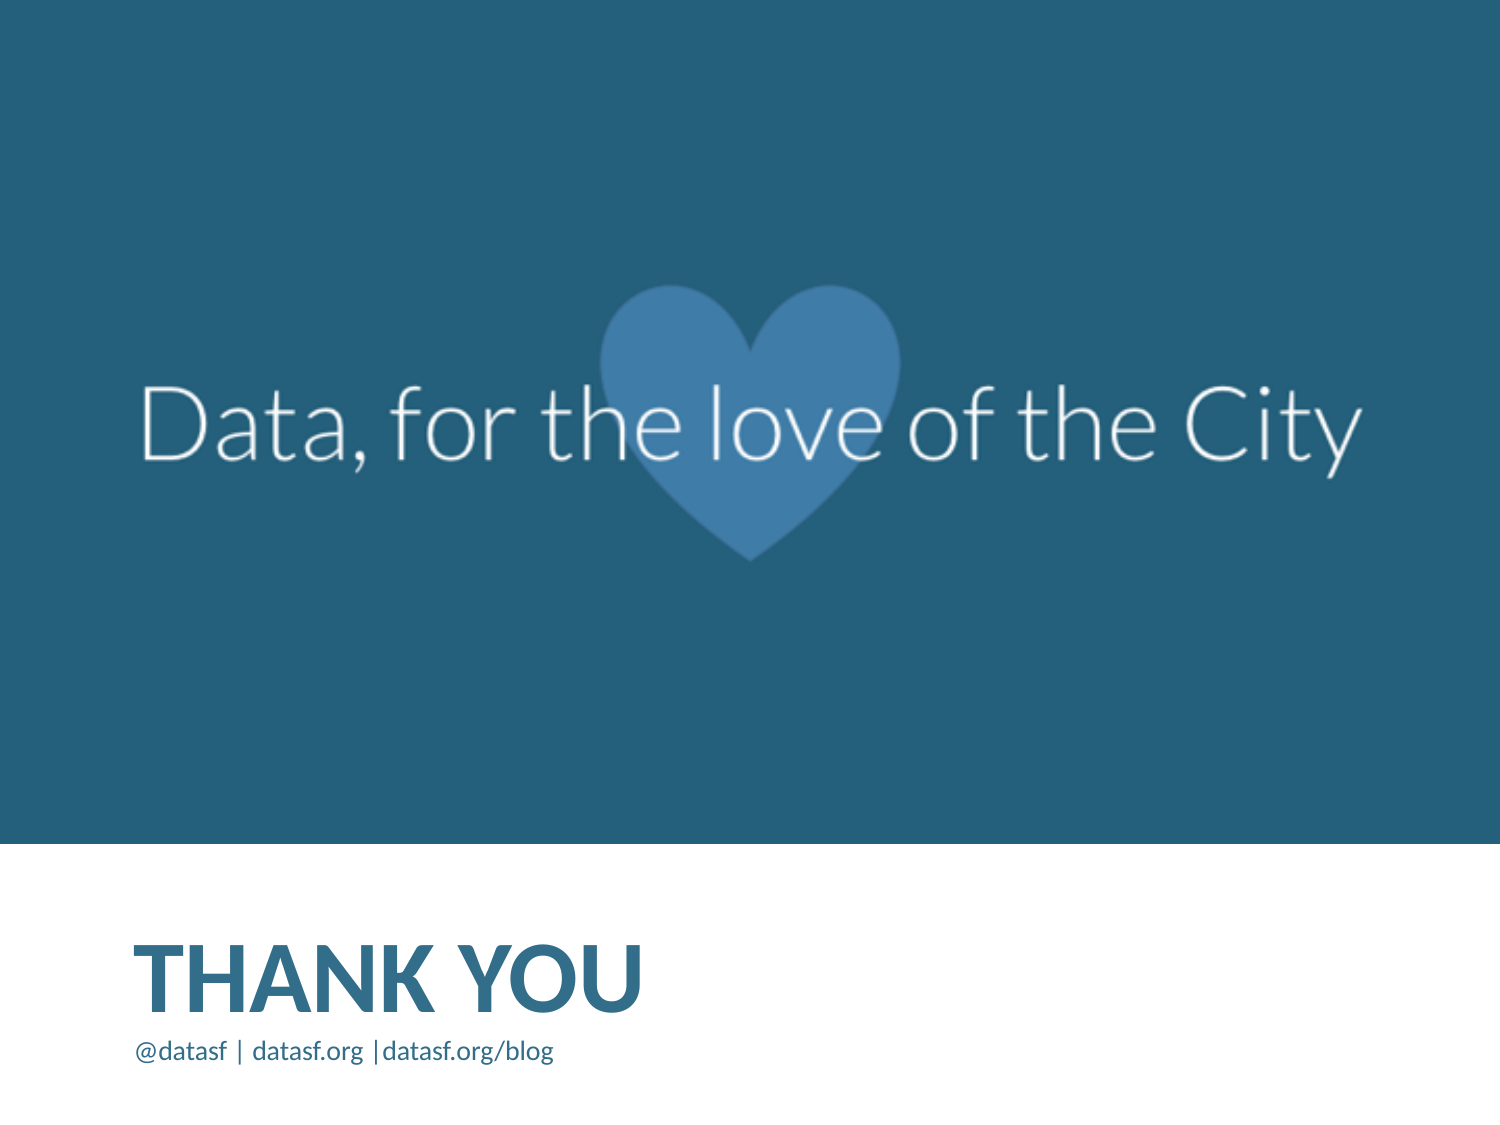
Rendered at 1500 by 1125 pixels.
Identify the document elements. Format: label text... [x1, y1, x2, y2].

title Thank yoU @datasf | datasf.org |datasf.org/blog [118, 901, 1394, 1075]
picture [0, 0, 1500, 844]
